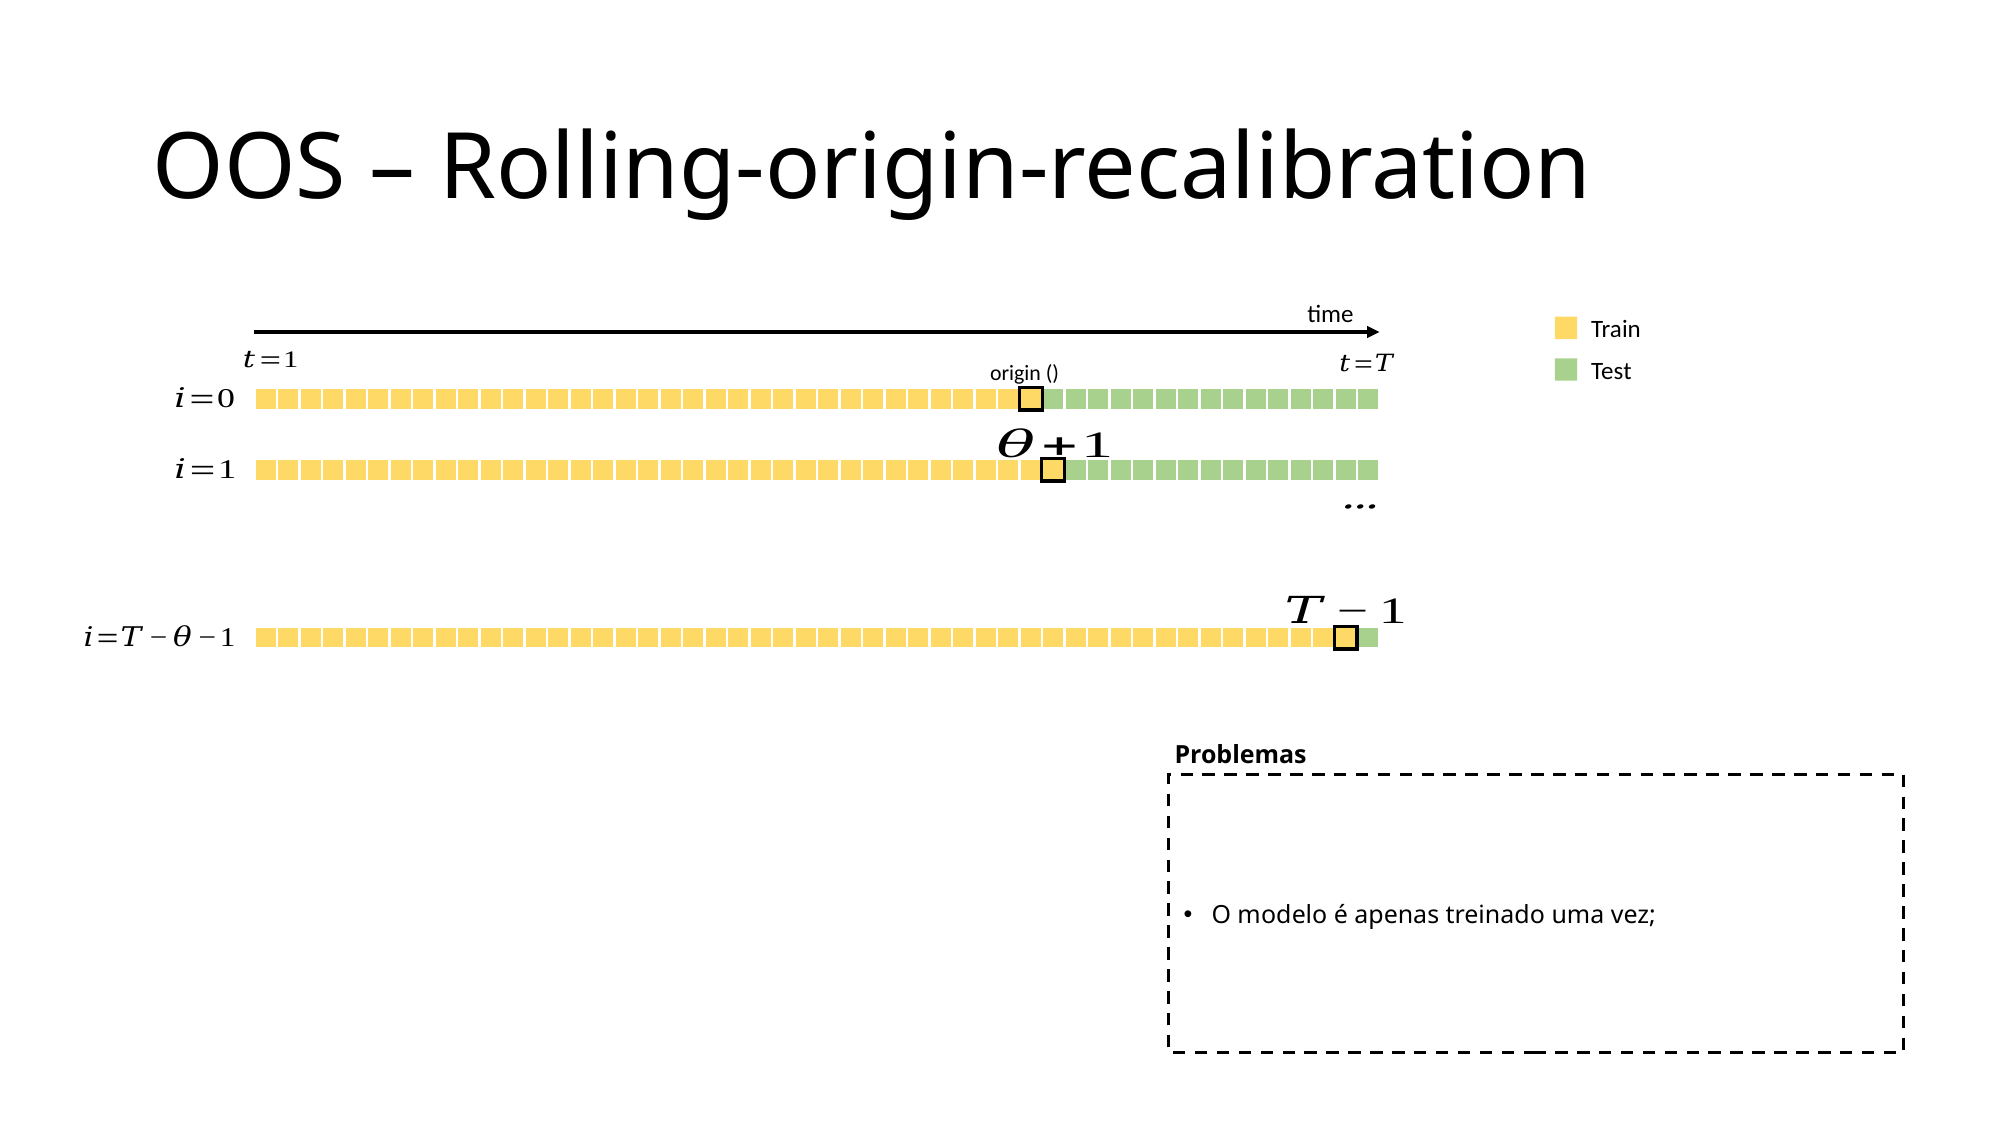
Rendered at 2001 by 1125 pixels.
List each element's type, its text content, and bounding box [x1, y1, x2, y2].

table_header [1313, 389, 1333, 409]
table_header [728, 389, 748, 409]
table_header [301, 389, 321, 409]
table_header [638, 628, 658, 647]
table_header [661, 389, 681, 409]
table_header [818, 389, 838, 409]
table_header [751, 628, 771, 647]
table_header [931, 460, 951, 480]
table_header [841, 389, 861, 409]
table_header [1336, 460, 1356, 480]
table_header [706, 628, 726, 647]
table_header [1066, 389, 1086, 409]
table_header [616, 389, 636, 409]
table_header [728, 628, 748, 647]
text_box [1554, 357, 1578, 382]
table_header [481, 628, 501, 647]
table_header [706, 460, 726, 480]
table_header [931, 389, 951, 409]
table_header [1088, 460, 1108, 480]
table_header [1246, 389, 1266, 409]
table_header [773, 460, 793, 480]
table_header [706, 389, 726, 409]
table_header [368, 628, 388, 647]
table_header [1043, 628, 1063, 647]
table_header [818, 628, 838, 647]
table_header [1291, 628, 1311, 647]
table_header [1223, 628, 1243, 647]
table_header [413, 389, 433, 409]
text_box Problemas [1131, 731, 1351, 777]
table_header [998, 389, 1018, 409]
table_header [661, 460, 681, 480]
table_header [998, 628, 1018, 647]
text_box [1554, 316, 1578, 340]
table_header [413, 460, 433, 480]
table_header [481, 389, 501, 409]
table_header [256, 628, 276, 647]
table_header [1066, 628, 1086, 647]
table_header [1133, 389, 1153, 409]
table_header [1313, 460, 1333, 480]
table_header [863, 389, 883, 409]
table_header [908, 460, 928, 480]
table_header [616, 628, 636, 647]
table_header [593, 460, 613, 480]
table_header [863, 628, 883, 647]
table_header [458, 389, 478, 409]
table_header [413, 628, 433, 647]
table_header [1358, 628, 1378, 647]
table_header [1178, 628, 1198, 647]
table_header [998, 460, 1018, 480]
table_header [751, 460, 771, 480]
table_header [301, 460, 321, 480]
table_header [1268, 460, 1288, 480]
table_header [1223, 460, 1243, 480]
table_header [526, 628, 546, 647]
table_header [796, 460, 816, 480]
text_box time [1292, 290, 1369, 331]
table_header [1111, 628, 1131, 647]
table_header [1088, 389, 1108, 409]
table_header [548, 460, 568, 480]
table_header [976, 460, 996, 480]
table_header [526, 389, 546, 409]
table_header [661, 628, 681, 647]
table_header [953, 389, 973, 409]
table_header [1156, 628, 1176, 647]
text_box [1333, 625, 1358, 650]
table_header [1201, 460, 1221, 480]
table_header [1313, 628, 1333, 647]
table_header [1066, 460, 1086, 480]
table_header [503, 628, 523, 647]
table_header [841, 460, 861, 480]
table_header [256, 460, 276, 480]
table_header [1291, 389, 1311, 409]
table_header [976, 389, 996, 409]
table_header [548, 389, 568, 409]
table_header [1156, 460, 1176, 480]
table_header [593, 628, 613, 647]
table_header [728, 460, 748, 480]
table_header [773, 389, 793, 409]
table_header [1156, 389, 1176, 409]
table_header [908, 628, 928, 647]
table_header [571, 628, 591, 647]
table_header [886, 389, 906, 409]
table_header [931, 628, 951, 647]
table_header [323, 389, 343, 409]
table_header [1246, 628, 1266, 647]
table_header [278, 628, 298, 647]
table_header [346, 389, 366, 409]
table_header [548, 628, 568, 647]
table_header [953, 460, 973, 480]
table_header [1088, 628, 1108, 647]
table_header [773, 628, 793, 647]
table_header [1358, 460, 1378, 480]
table_header [346, 628, 366, 647]
table_header [886, 628, 906, 647]
table_header [751, 389, 771, 409]
table_header [368, 389, 388, 409]
table_header [503, 460, 523, 480]
table_header [301, 628, 321, 647]
table_header [481, 460, 501, 480]
table_header [391, 628, 411, 647]
table_header [1223, 389, 1243, 409]
table_header [886, 460, 906, 480]
title OOS – Rolling-origin-recalibration [137, 59, 1863, 278]
table_header [436, 628, 456, 647]
table_header [346, 460, 366, 480]
table_header [1246, 460, 1266, 480]
table_header [638, 389, 658, 409]
table_header [278, 460, 298, 480]
table_header [1178, 460, 1198, 480]
table_header [1178, 389, 1198, 409]
text_box Train [1576, 305, 1656, 350]
table_header [1133, 628, 1153, 647]
table_header [571, 460, 591, 480]
table_header [458, 628, 478, 647]
table_header [953, 628, 973, 647]
table_header [683, 628, 703, 647]
text_box [1040, 457, 1065, 482]
text_box Test [1576, 346, 1647, 392]
table_header [391, 460, 411, 480]
table_header [1201, 389, 1221, 409]
table_header [908, 389, 928, 409]
table_header [323, 628, 343, 647]
table_header [593, 389, 613, 409]
table_header [1111, 389, 1131, 409]
table_header [683, 460, 703, 480]
table_header [1268, 389, 1288, 409]
table_header [368, 460, 388, 480]
table_header [683, 389, 703, 409]
table_header [976, 628, 996, 647]
table_header [1021, 460, 1040, 480]
table_header [278, 389, 298, 409]
table_header [638, 460, 658, 480]
table_header [436, 389, 456, 409]
table_header [1043, 389, 1063, 409]
table_header [391, 389, 411, 409]
table_header [458, 460, 478, 480]
table_header [1201, 628, 1221, 647]
text_box O modelo é apenas treinado uma vez; [1168, 773, 1904, 1054]
table_header [796, 628, 816, 647]
table_header [526, 460, 546, 480]
table_header [571, 389, 591, 409]
table_header [841, 628, 861, 647]
table_header [1291, 460, 1311, 480]
table_header [1336, 389, 1356, 409]
table_header [1021, 628, 1041, 647]
table_header [796, 389, 816, 409]
table_header [863, 460, 883, 480]
table_header [1111, 460, 1131, 480]
table_header [503, 389, 523, 409]
table_header [323, 460, 343, 480]
table_header [1358, 389, 1378, 409]
table_header [1268, 628, 1288, 647]
table_header [1133, 460, 1153, 480]
table_header [256, 389, 276, 409]
table_header [818, 460, 838, 480]
table_header [616, 460, 636, 480]
text_box [1018, 386, 1043, 411]
table_header [436, 460, 456, 480]
